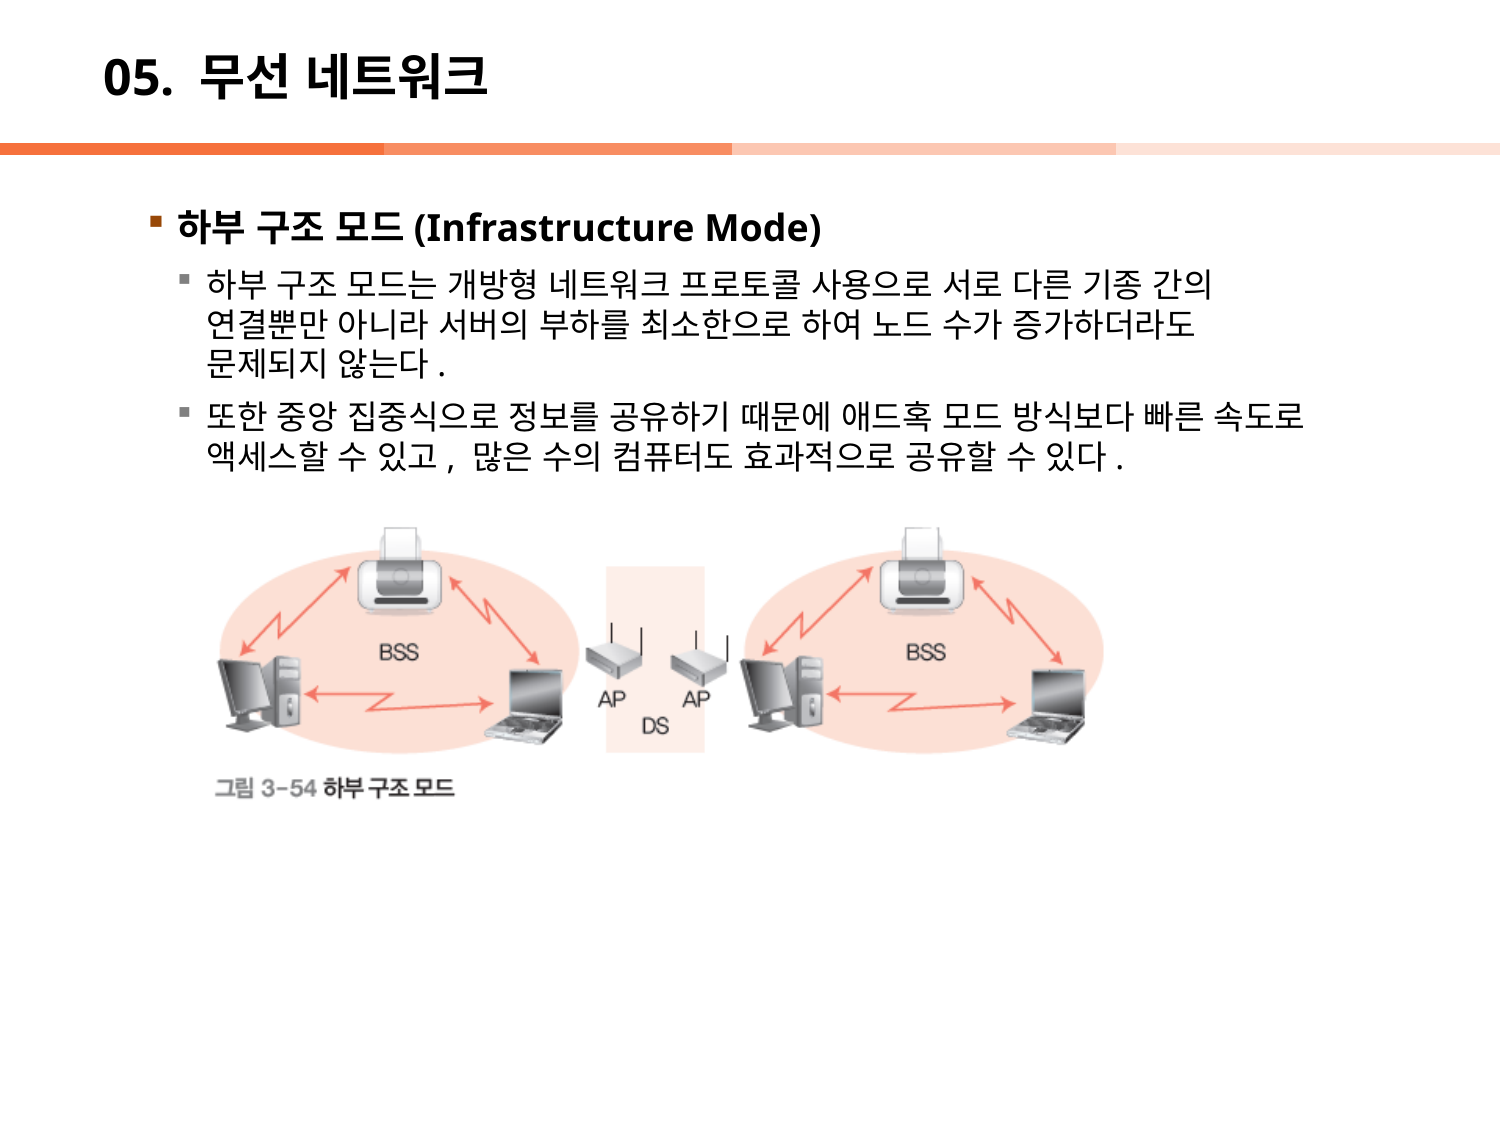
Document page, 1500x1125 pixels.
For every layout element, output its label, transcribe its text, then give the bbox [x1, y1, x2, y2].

title 05. 무선 네트워크 [88, 30, 1330, 121]
list 하부 구조 모드(Infrastructure Mode) 하부 구조 모드는 개방형 네트워크 프로토콜 사용으로 서로 다른 기종 간의 연결뿐만 아니라 서버의 부하를 최소한으로 하여 노드 수가 증가하더라도 문제되지 않는다. 또한 중앙 집중식으로 정보를 공유하기 때문에 애드혹 모드 방식보다 빠른 속도로 액세스할 수 있고, 많은 수의 컴퓨터도 효과적으로 공유할 수 있다. [88, 196, 1436, 1083]
picture [206, 514, 1121, 811]
